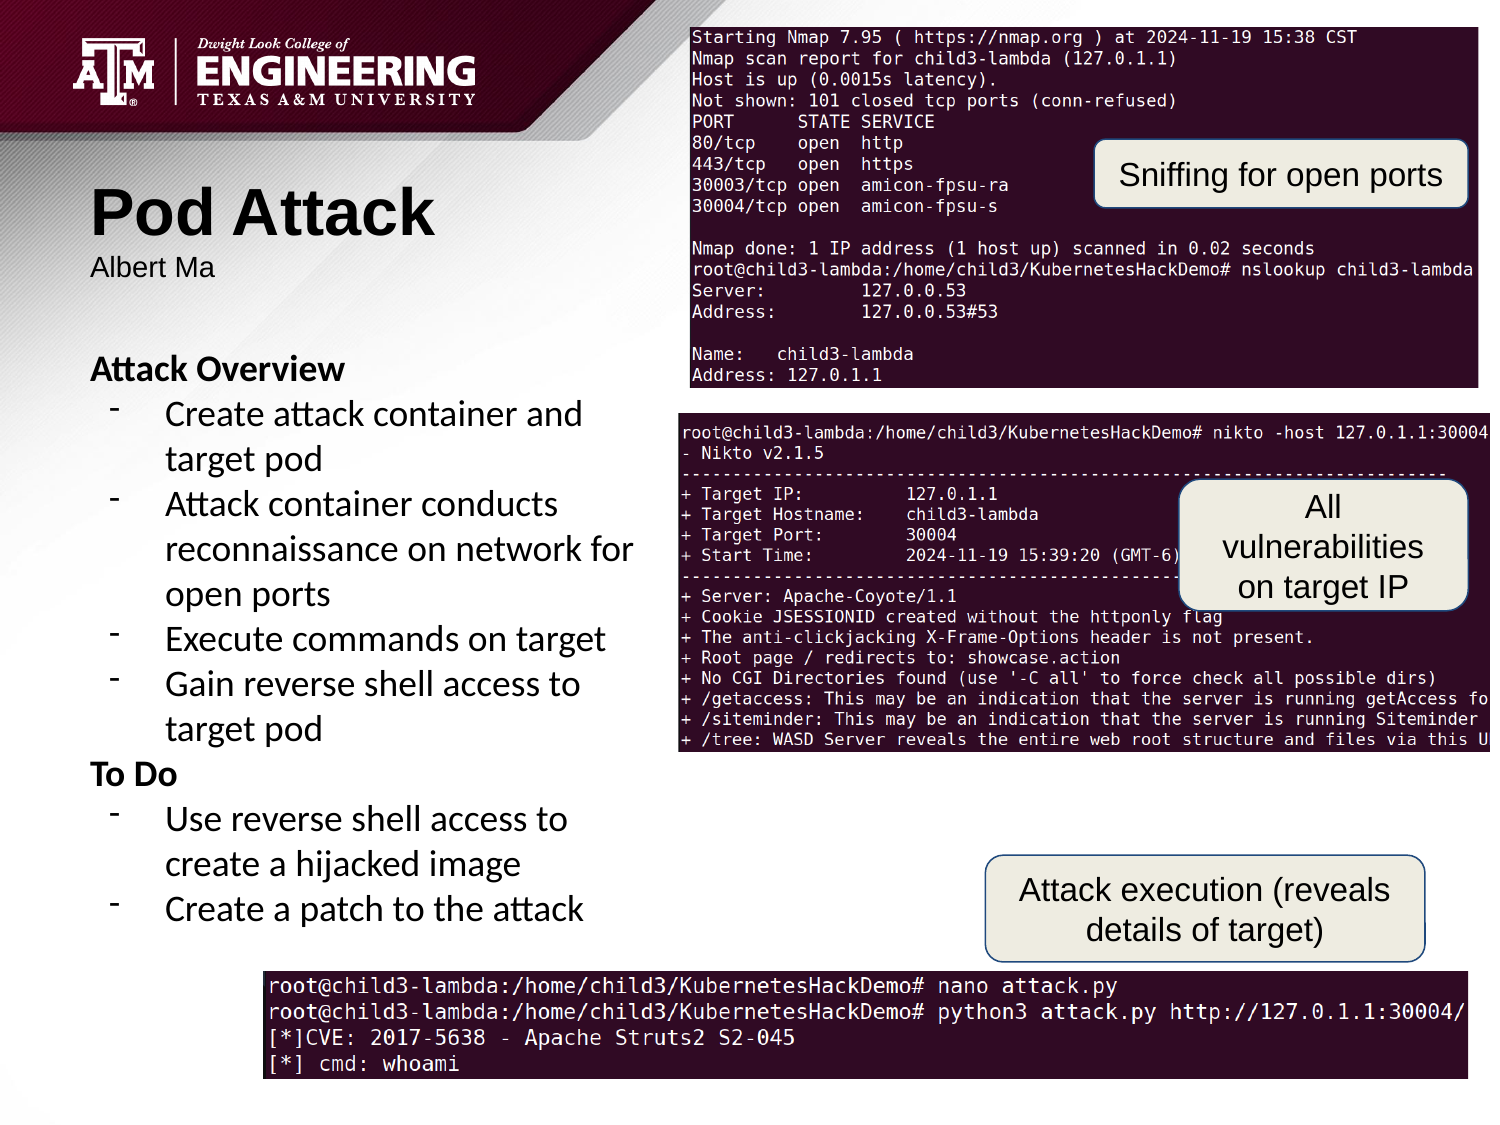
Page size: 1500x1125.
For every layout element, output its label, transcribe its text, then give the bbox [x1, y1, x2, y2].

text_box Attack execution (reveals details of target) [985, 855, 1426, 962]
title Pod Attack Albert Ma [75, 160, 684, 293]
list Attack Overview Create attack container and target pod Attack container conducts reconnaissance on network for open ports Execute commands on target Gain reverse shell access to target pod To Do Use reverse shell access to create a hijacked image Create a patch to the attack [75, 336, 654, 1055]
picture [0, 0, 1500, 1125]
